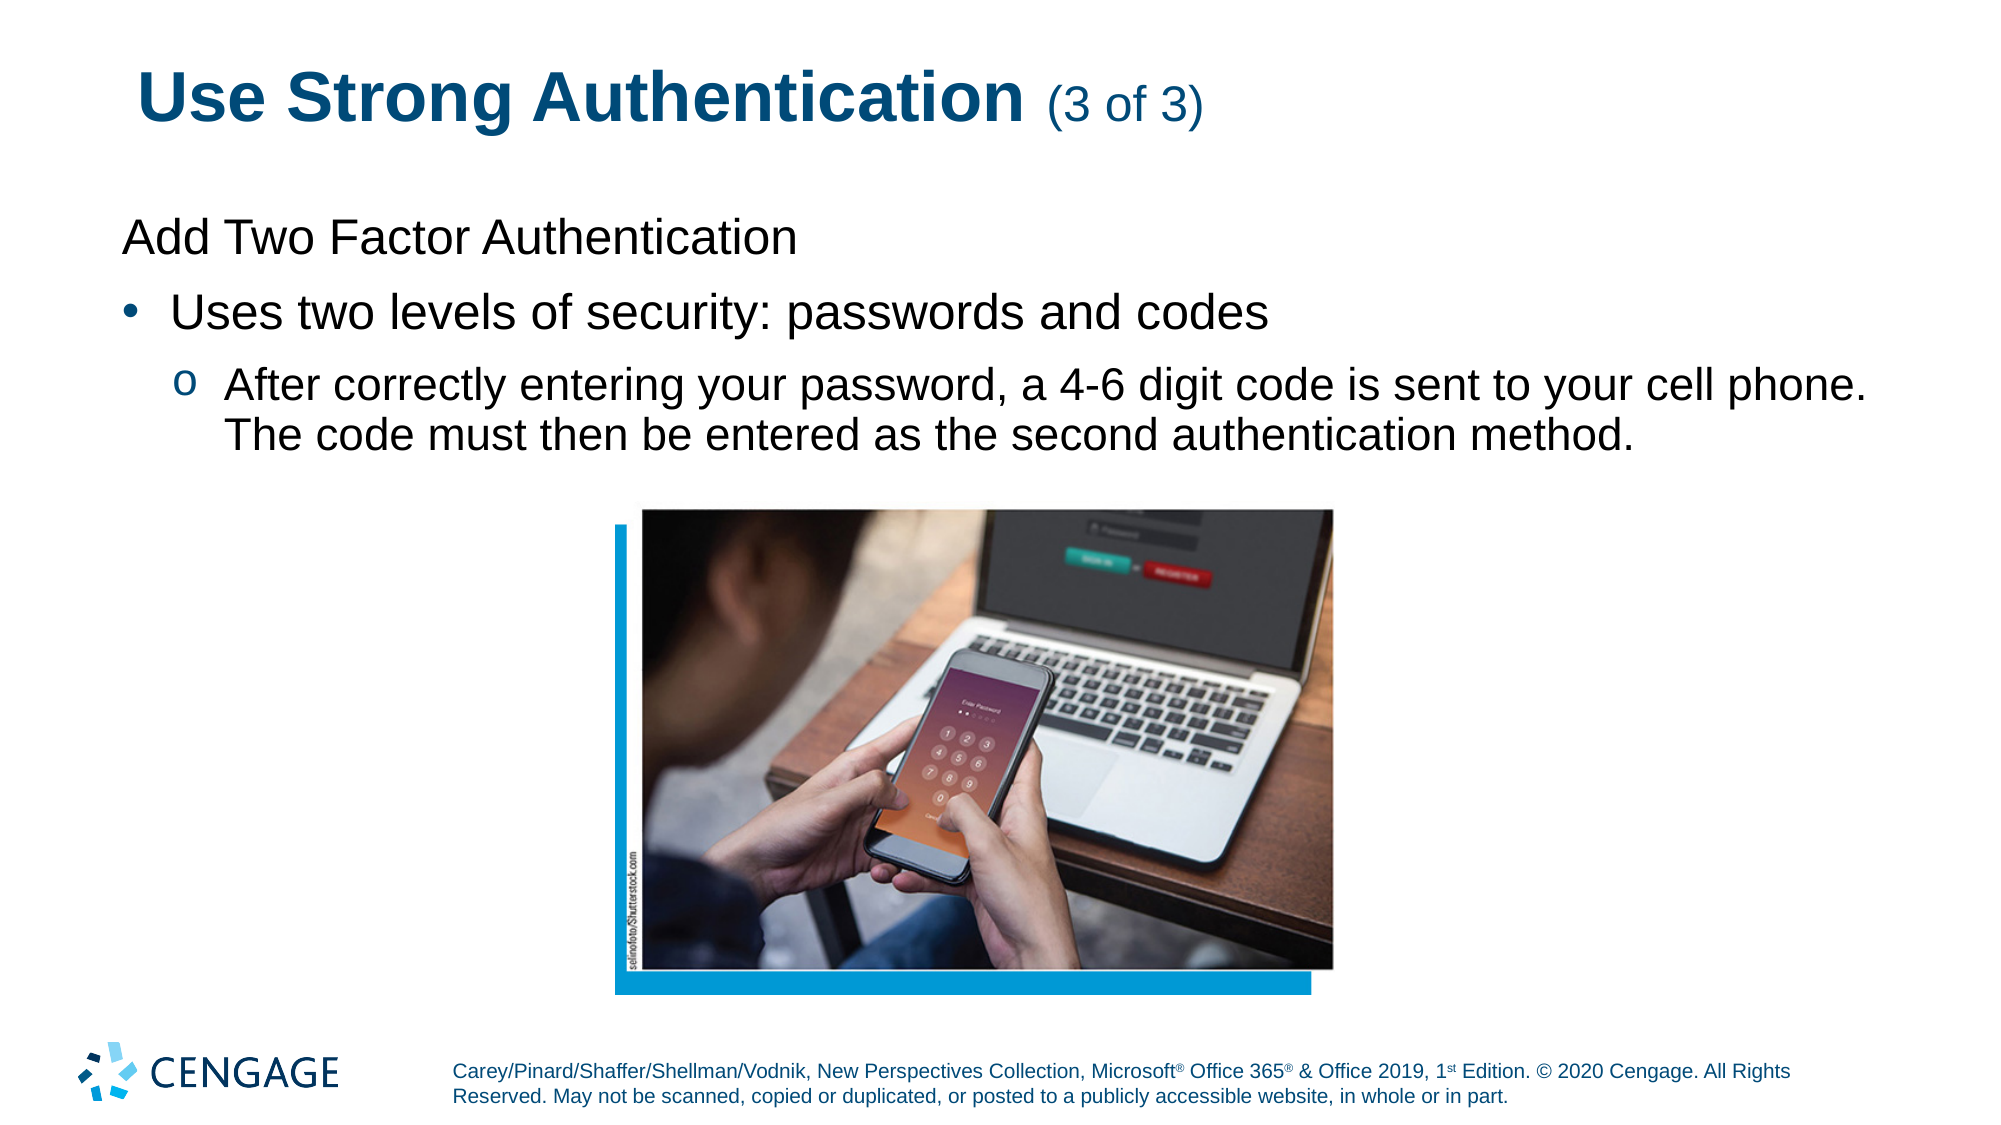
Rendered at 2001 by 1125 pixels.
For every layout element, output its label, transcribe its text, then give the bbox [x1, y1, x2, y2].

title Use Strong Authentication (3 of 3) [137, 59, 1863, 171]
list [615, 501, 1335, 995]
picture [78, 1042, 338, 1101]
list Add Two Factor Authentication Uses two levels of security: passwords and codes After correctly entering your password, a 4-6 digit code is sent to your cell phone. The code must then be entered as the second authentication method. [121, 211, 1879, 479]
